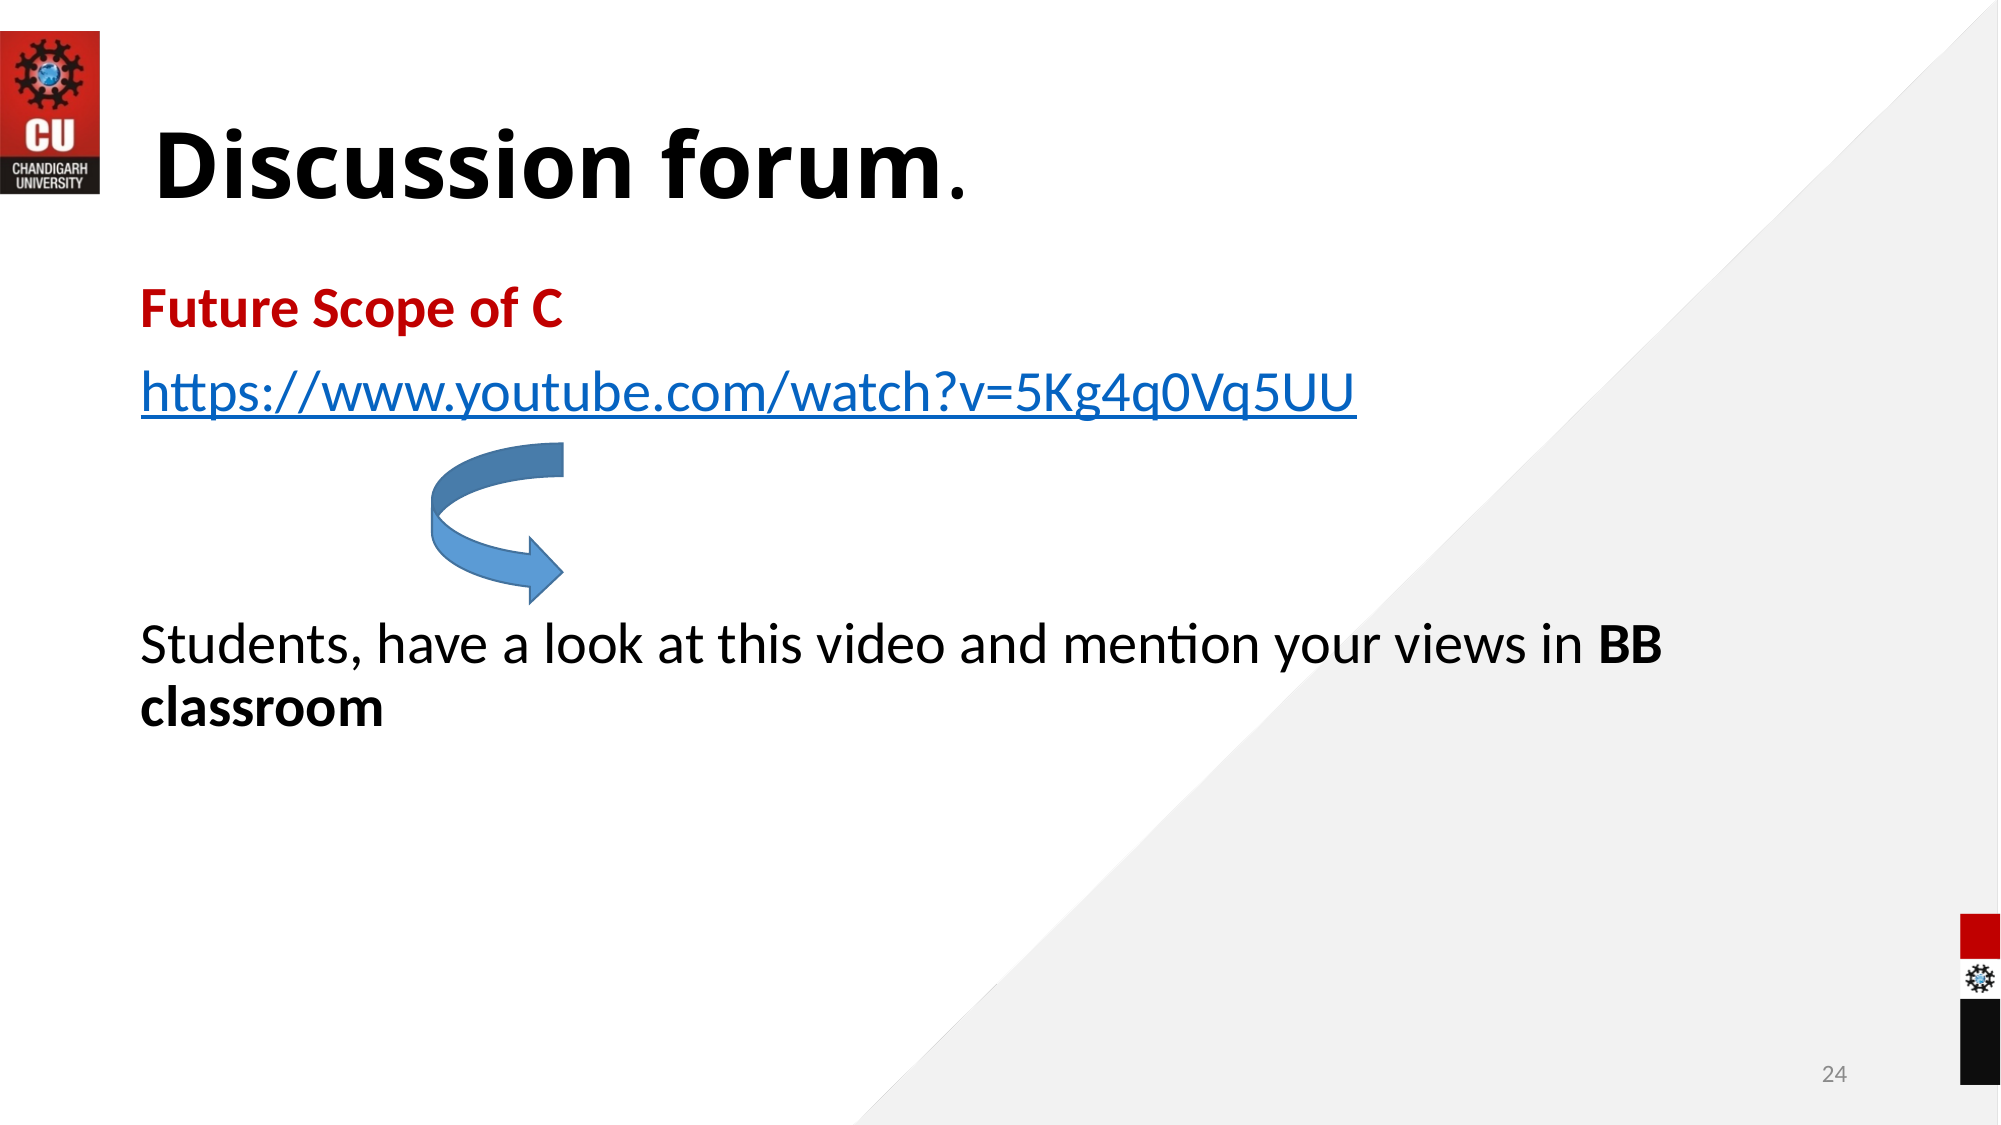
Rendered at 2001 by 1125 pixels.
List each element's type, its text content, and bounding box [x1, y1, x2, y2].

slide_number 24 [1412, 1042, 1863, 1103]
list Future Scope of C https://www.youtube.com/watch?v=5Kg4q0Vq5UU Students, have a look at this video and mention your views in BB classroom [125, 270, 1879, 822]
title Discussion forum. [137, 59, 1863, 270]
text_box [430, 442, 564, 606]
text_box [469, 629, 1660, 691]
picture [0, 0, 2001, 1125]
